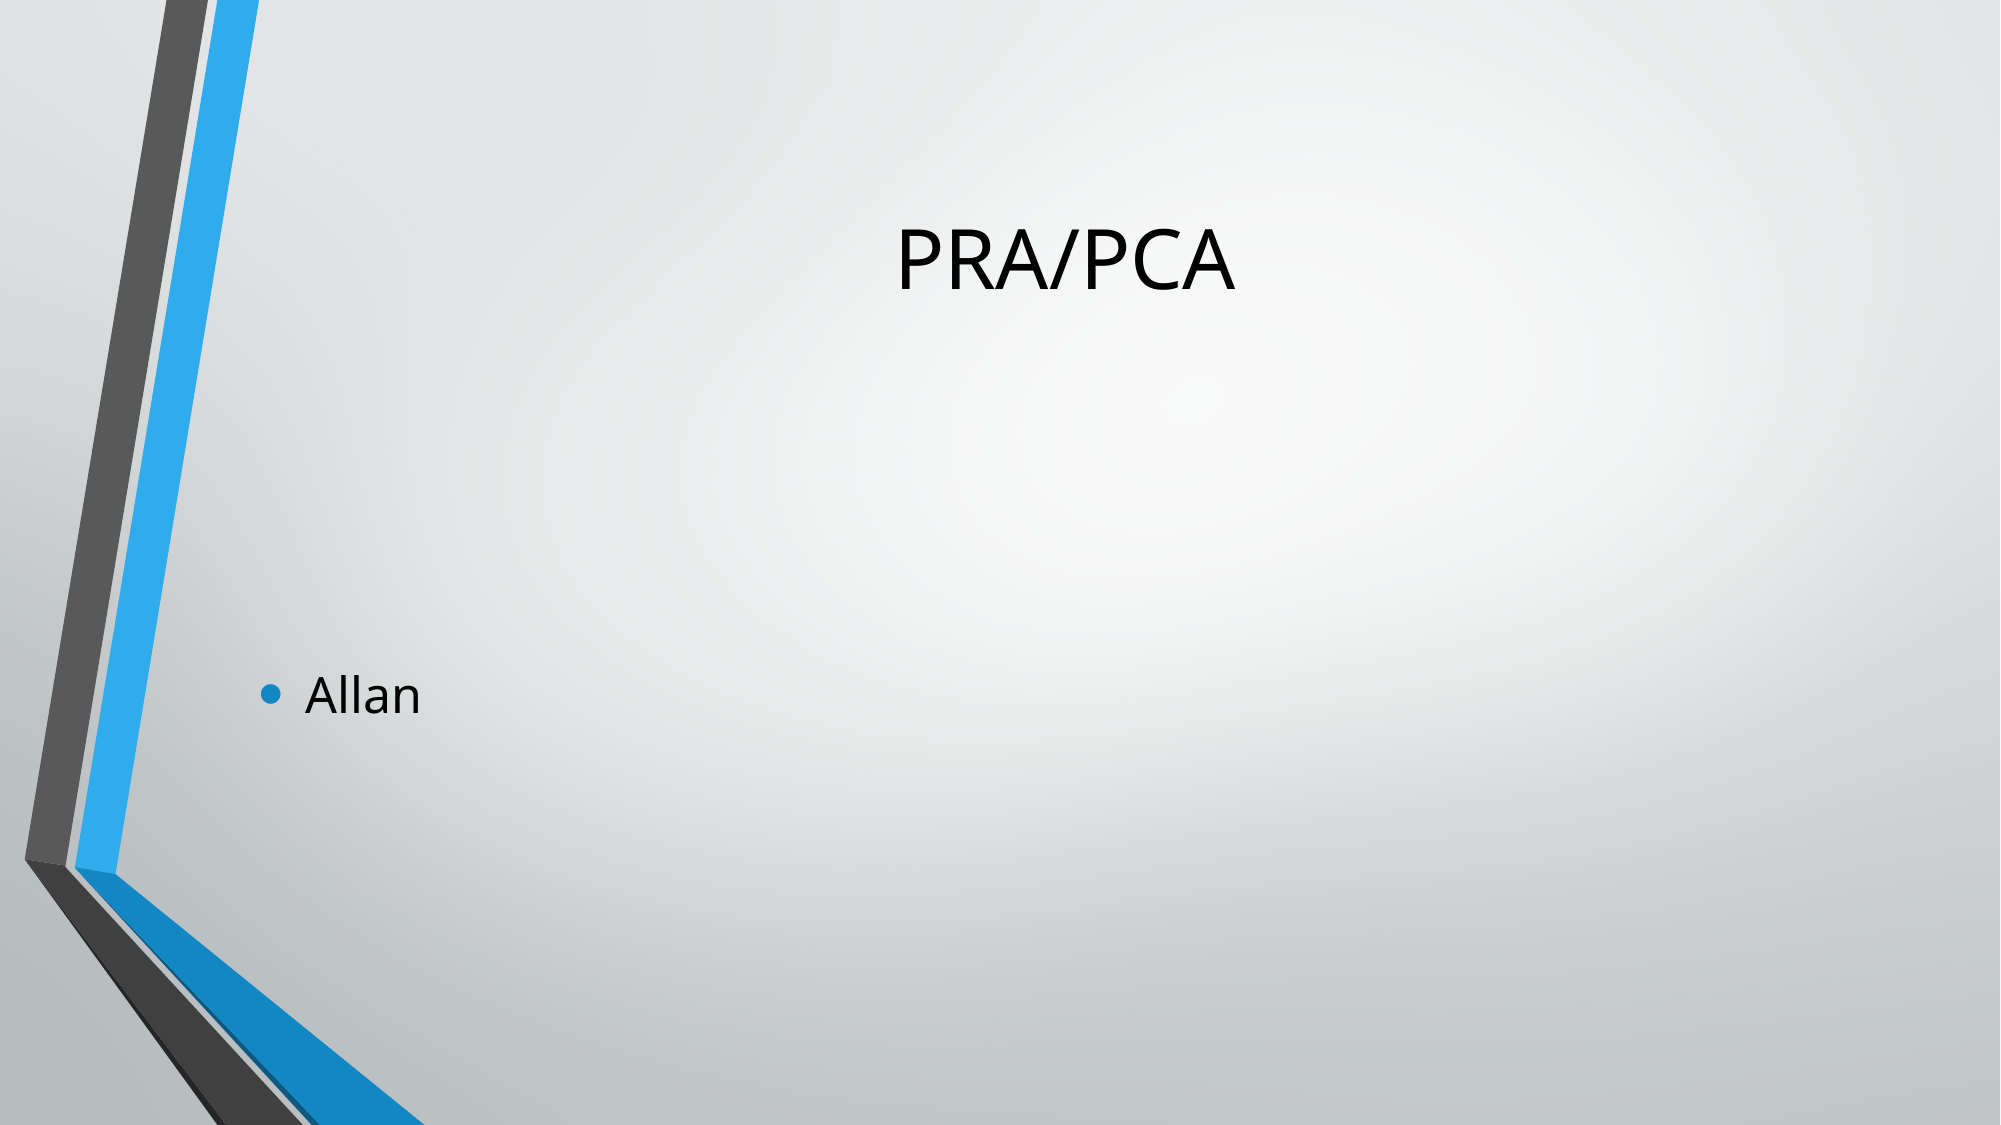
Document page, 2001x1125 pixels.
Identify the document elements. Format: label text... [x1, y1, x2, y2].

title PRA/PCA [243, 112, 1887, 400]
list Allan [243, 437, 1887, 950]
